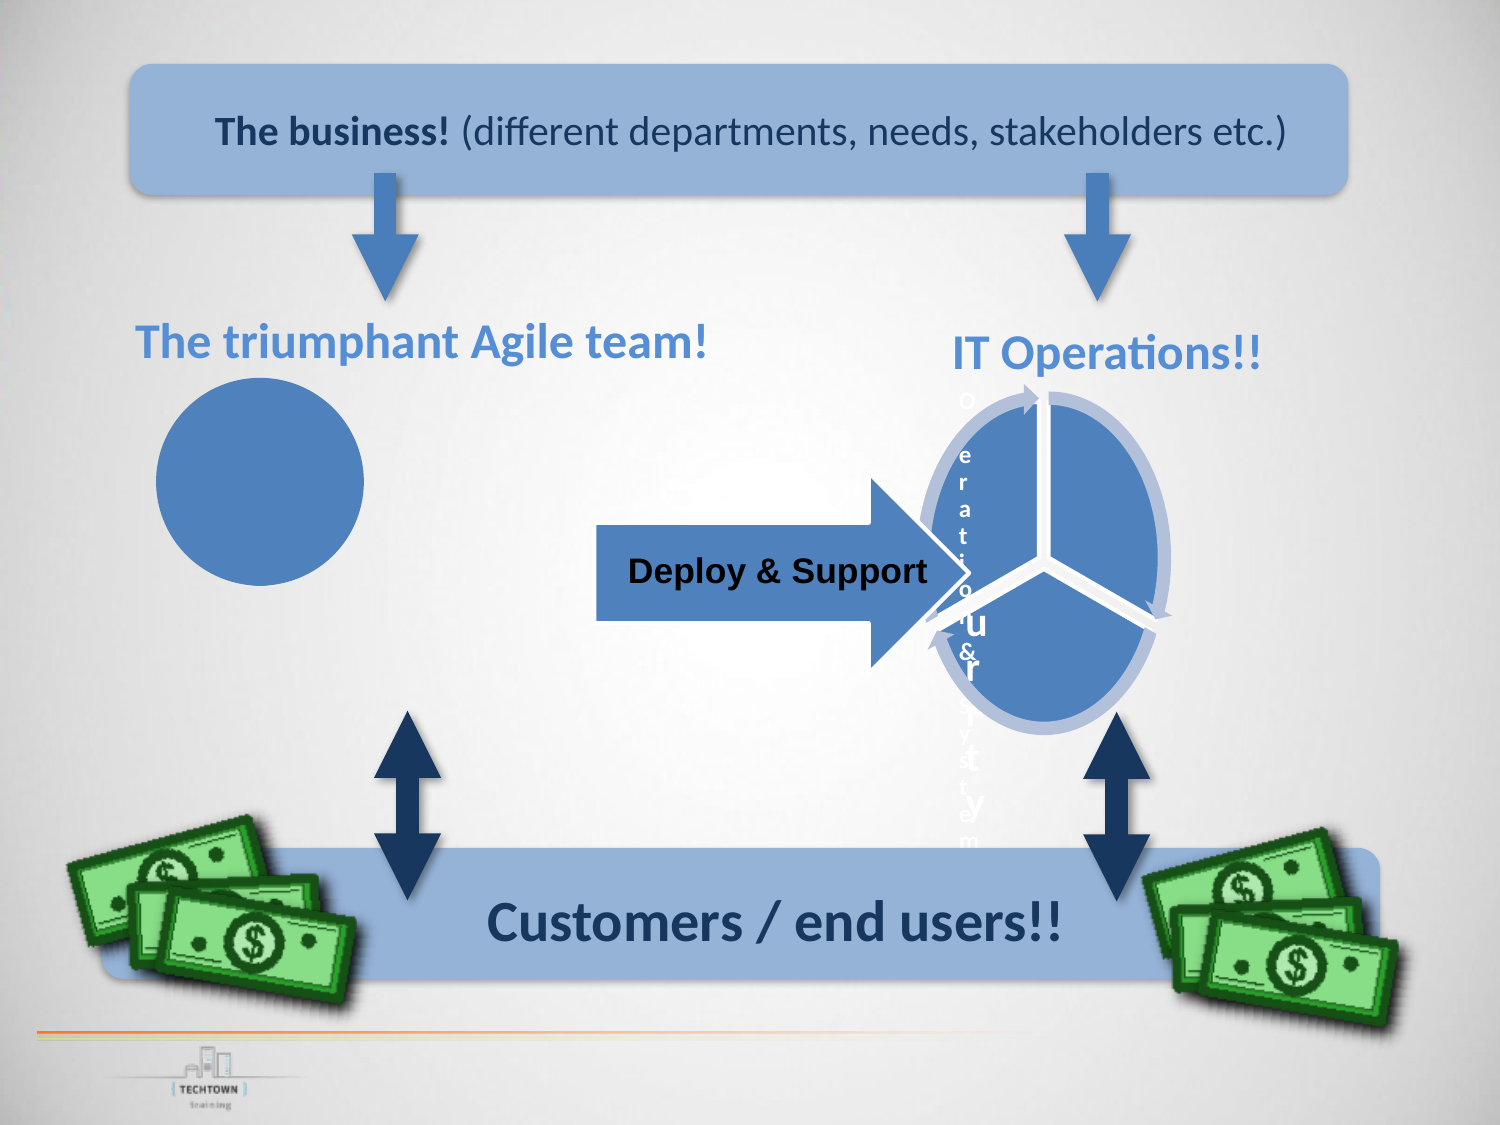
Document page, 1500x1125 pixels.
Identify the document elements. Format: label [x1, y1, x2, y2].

text_box [53, 63, 1420, 1090]
text_box [594, 442, 970, 694]
picture [0, 0, 1500, 1125]
